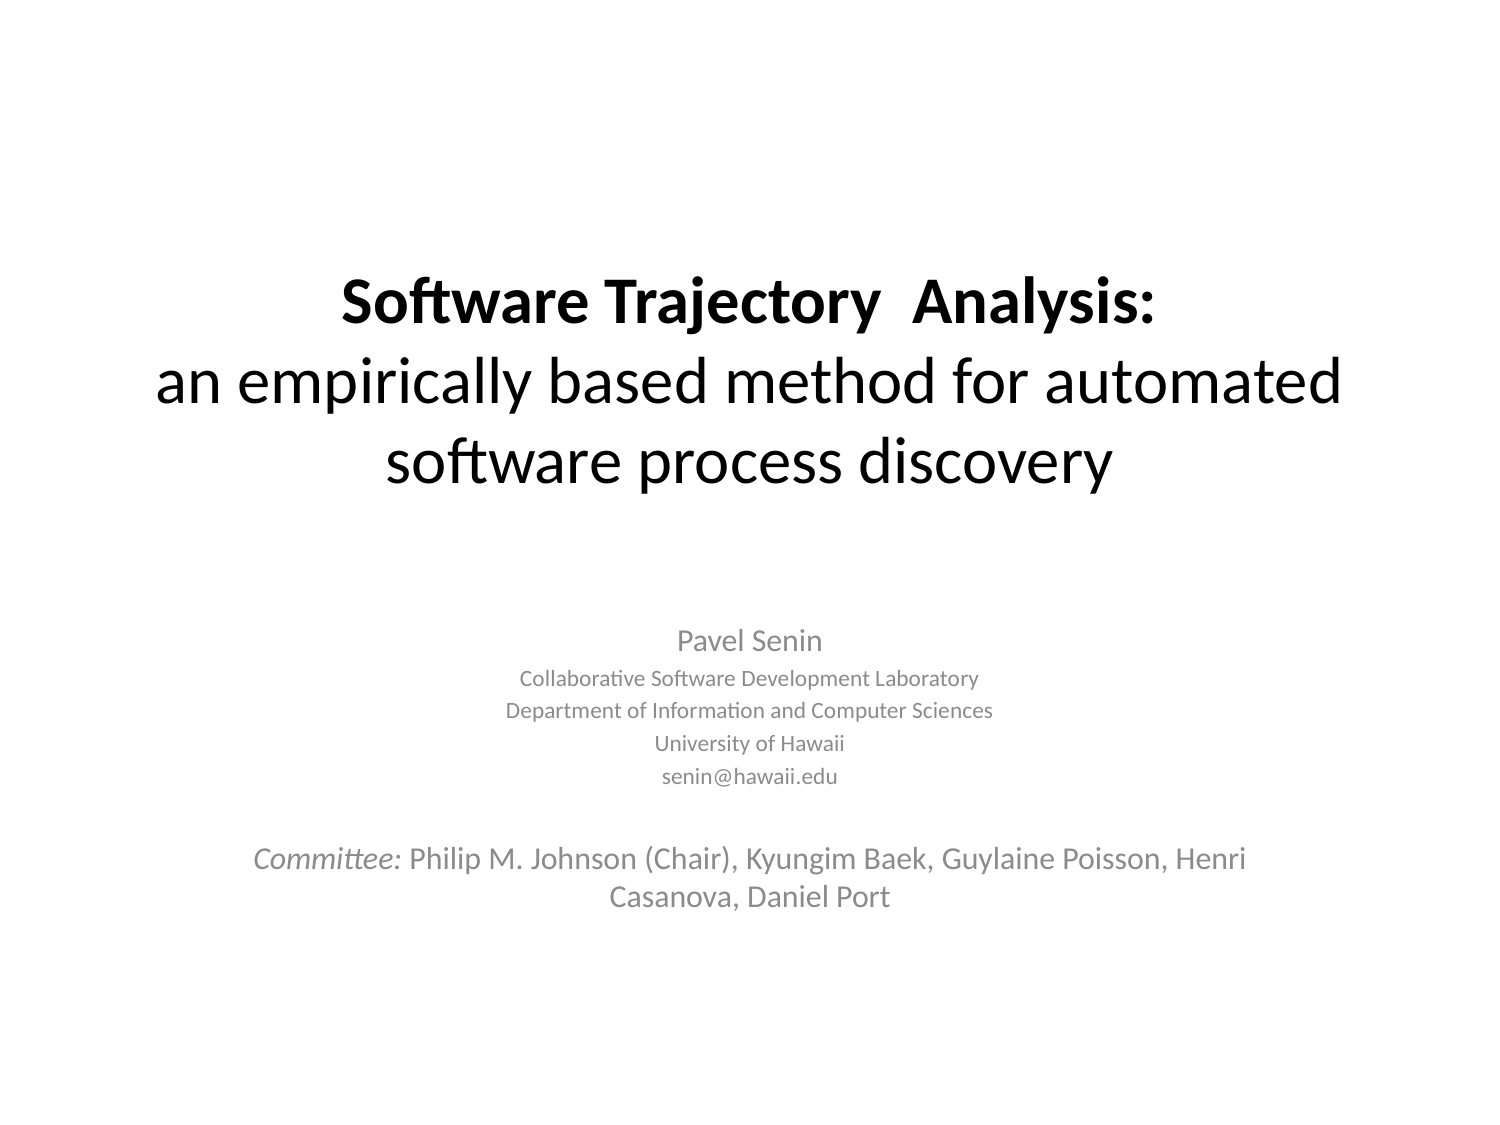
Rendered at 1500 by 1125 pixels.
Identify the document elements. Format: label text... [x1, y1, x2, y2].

subtitle Pavel Senin Collaborative Software Development Laboratory Department of Information and Computer Sciences University of Hawaii senin@hawaii.edu Committee: Philip M. Johnson (Chair), Kyungim Baek, Guylaine Poisson, Henri Casanova, Daniel Port [225, 612, 1275, 925]
title Software Trajectory Analysis: an empirically based method for automated software process discovery [112, 162, 1388, 591]
